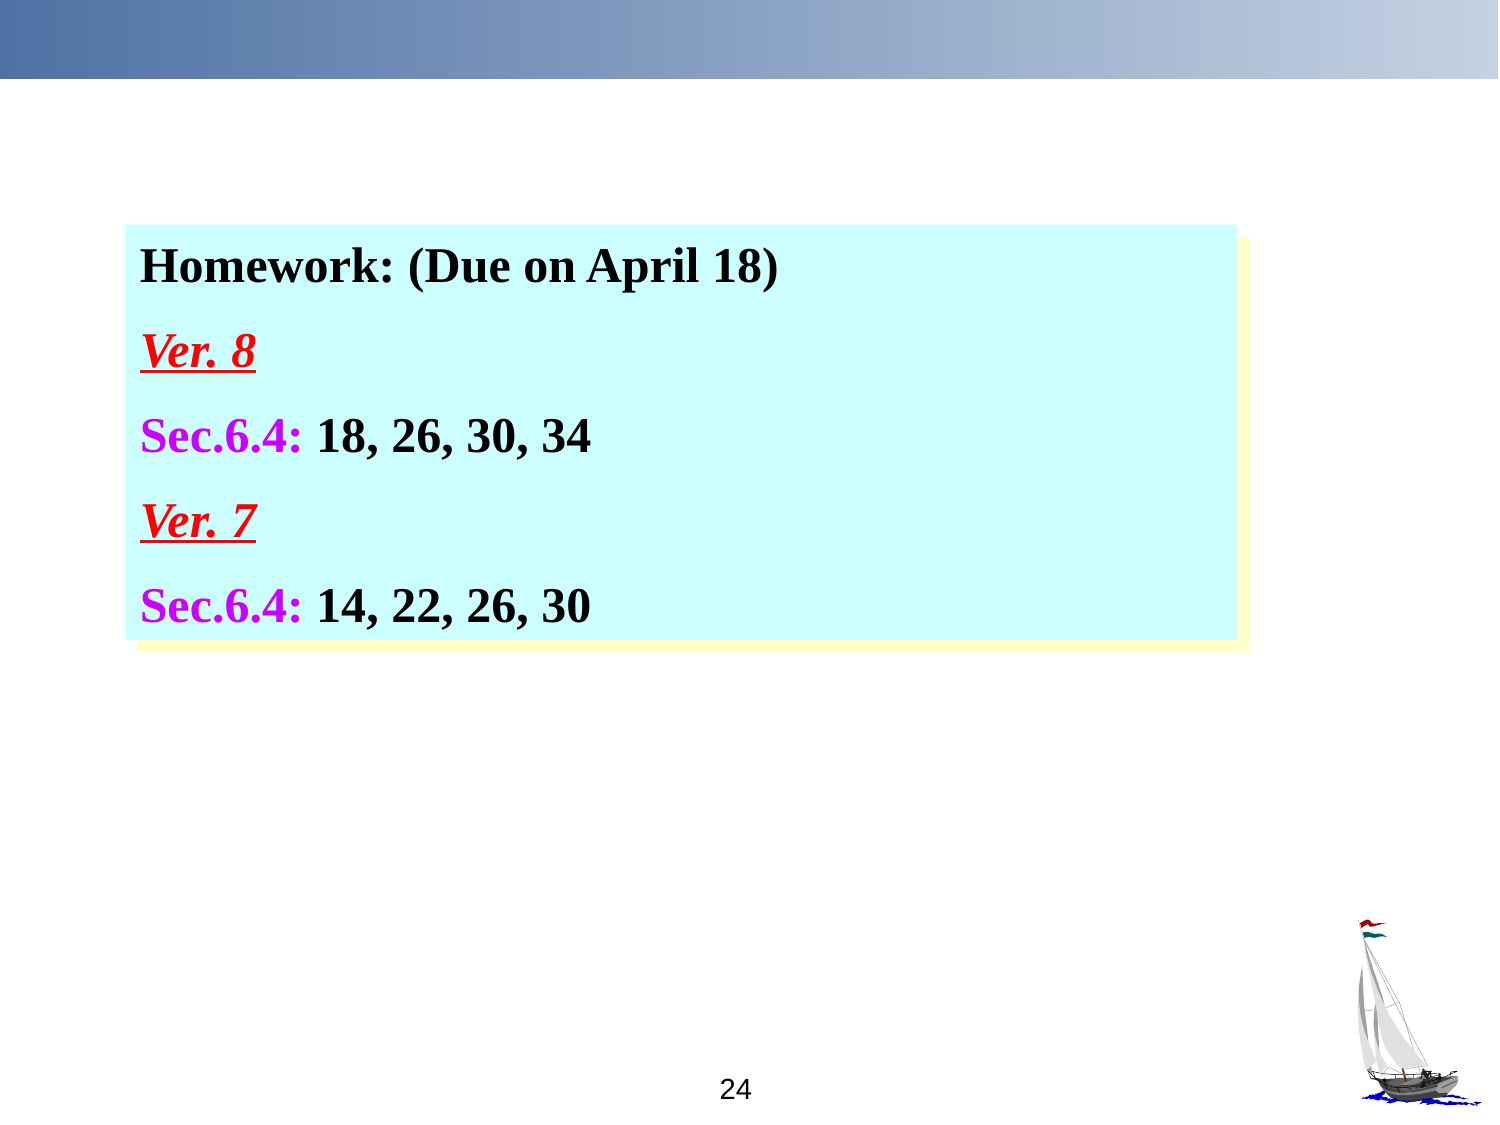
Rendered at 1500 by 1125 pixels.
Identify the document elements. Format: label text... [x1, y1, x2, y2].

text_box Homework: (Due on April 18) Ver. 8 Sec.6.4: 18, 26, 30, 34 Ver. 7 Sec.6.4: 14, 22, 26, 30 [124, 224, 1238, 640]
picture [0, 0, 1500, 79]
slide_number 24 [666, 1049, 768, 1125]
